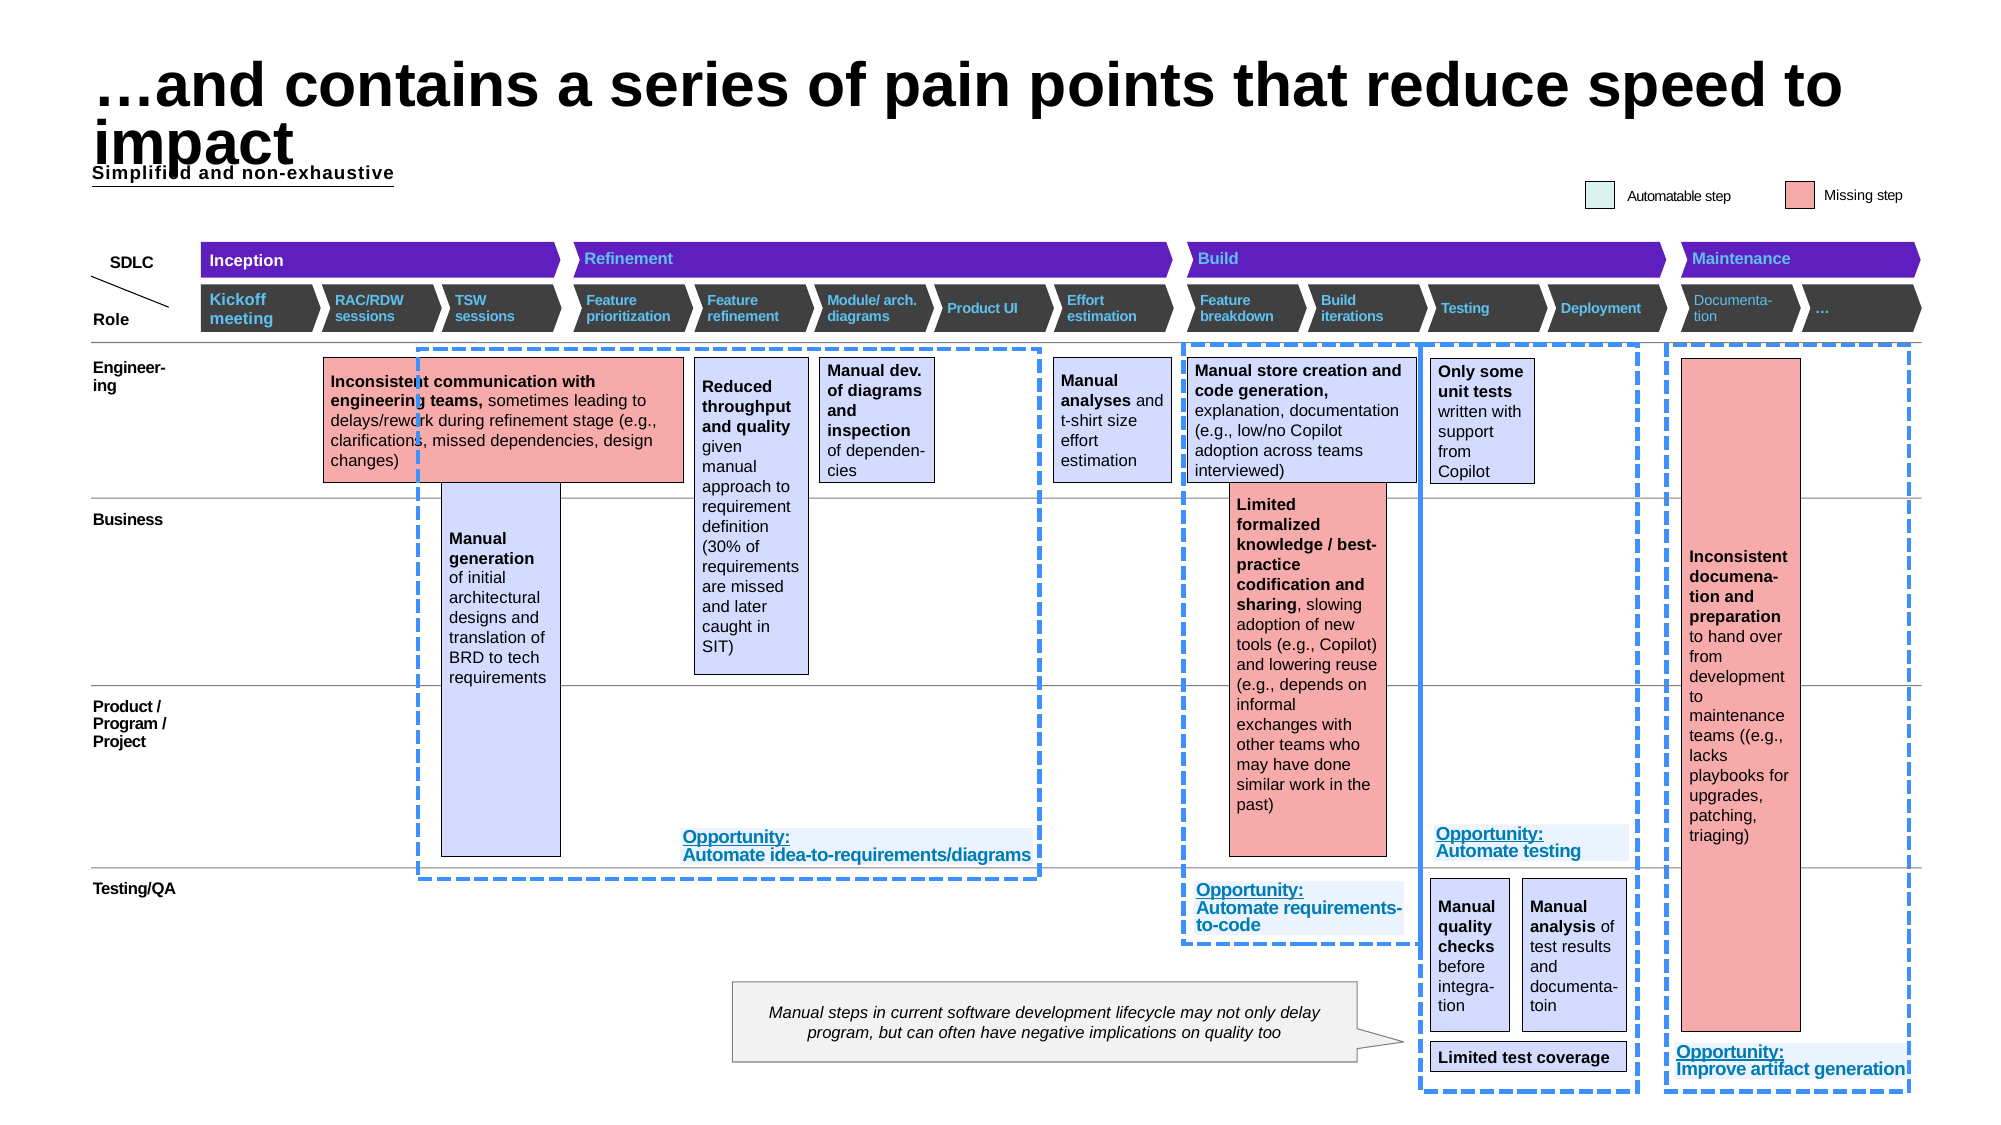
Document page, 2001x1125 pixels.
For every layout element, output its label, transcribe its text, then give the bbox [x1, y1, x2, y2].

text_box [1665, 499, 1681, 685]
text_box Missing step [1822, 184, 1908, 204]
text_box [1801, 686, 1910, 867]
text_box Inconsistent communication with engineering teams, sometimes leading to delays/rework during refinement stage (e.g., clarifications, missed dependencies, design changes) [323, 357, 417, 483]
text_box Build iterations [1306, 283, 1429, 333]
text_box TSW sessions [440, 283, 563, 333]
text_box RAC/RDW sessions [320, 283, 443, 333]
text_box … [1800, 283, 1923, 333]
text_box SDLC [107, 251, 187, 272]
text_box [90, 276, 169, 308]
title …and contains a series of pain points that reduce speed to impact [91, 17, 1909, 213]
text_box Effort estimation [1052, 283, 1175, 333]
text_box [1801, 499, 1910, 685]
text_box Manual steps in current software development lifecycle may not only delay program, but can often have negative implications on quality too [731, 980, 1405, 1064]
text_box Opportunity: Automate requirements-to-code [1193, 881, 1404, 936]
text_box Role [91, 306, 182, 329]
text_box Feature breakdown [1185, 283, 1308, 333]
text_box [1785, 181, 1815, 209]
text_box Deployment [1546, 283, 1669, 333]
text_box Kickoff meeting [199, 283, 322, 333]
text_box Module/ arch. diagrams [812, 283, 936, 333]
text_box [1665, 686, 1681, 867]
text_box Feature refinement [692, 283, 816, 333]
text_box Inconsistent documena-tion and preparation to hand over from development to maintenance teams ((e.g., lacks playbooks for upgrades, patching, triaging) [1681, 358, 1801, 1032]
text_box Business [90, 508, 180, 529]
text_box Feature prioritization [571, 283, 695, 333]
text_box Build [1185, 240, 1668, 279]
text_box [91, 160, 395, 187]
text_box Testing [1426, 283, 1549, 333]
text_box Opportunity: Automate idea-to-requirements/diagrams [680, 828, 1034, 865]
text_box Maintenance [1679, 240, 1922, 279]
text_box Opportunity: Automate testing [1433, 824, 1629, 862]
text_box Opportunity: Improve artifact generation [1674, 1042, 1912, 1080]
text_box [1183, 343, 1420, 945]
text_box Documenta-tion [1679, 283, 1802, 333]
text_box Manual analyses and t-shirt size effort estimation [1053, 357, 1172, 483]
text_box [1665, 343, 1910, 498]
text_box Testing/QA [90, 878, 180, 899]
text_box [1585, 181, 1615, 209]
text_box Automatable step [1625, 185, 1785, 205]
text_box Engineer-ing [90, 357, 180, 395]
text_box [1420, 343, 1638, 1093]
text_box Product UI [932, 283, 1056, 333]
text_box [417, 348, 1040, 880]
text_box Inception [199, 240, 562, 279]
text_box [1665, 868, 1910, 1093]
text_box Refinement [571, 240, 1174, 279]
text_box Product / Program / Project [90, 696, 180, 751]
